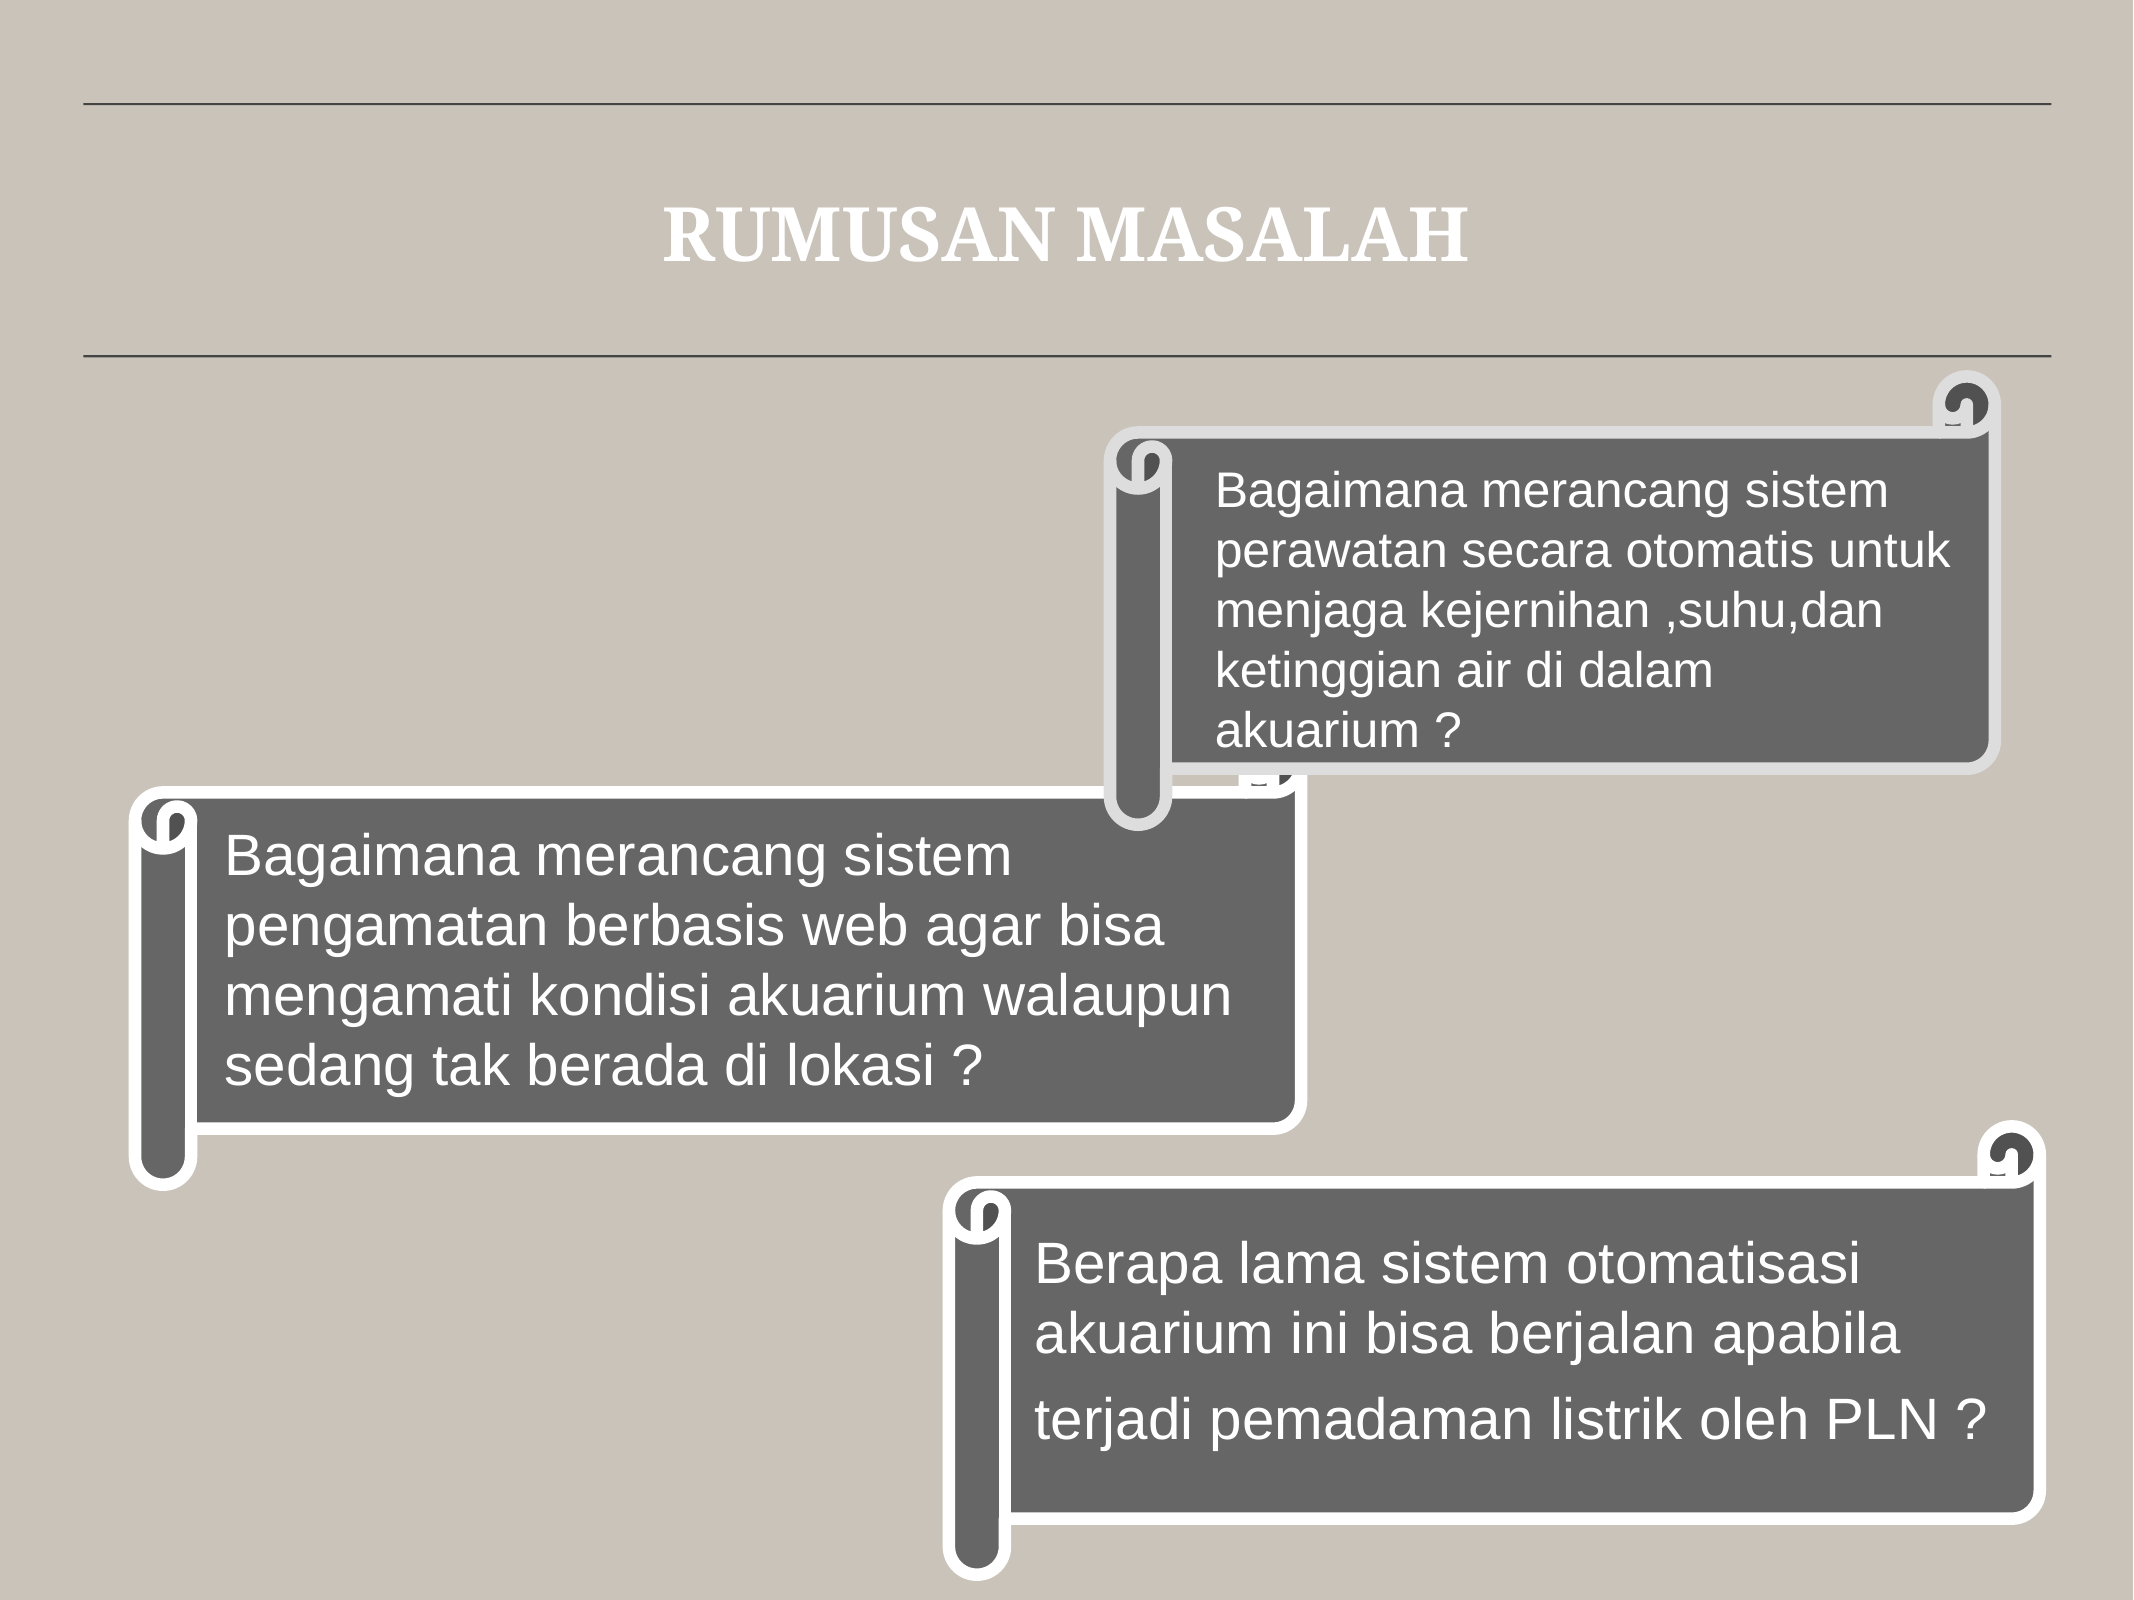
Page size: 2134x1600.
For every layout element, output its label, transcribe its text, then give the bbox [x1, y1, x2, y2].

text_box [1109, 376, 1995, 825]
text_box RUMUSAN MASALAH [83, 186, 2050, 277]
text_box [948, 1126, 2040, 1575]
text_box [135, 792, 1301, 1185]
text_box [1164, 769, 1302, 809]
text_box Bagaimana merancang sistem perawatan secara otomatis untuk menjaga kejernihan ,suhu,dan ketinggian air di dalam akuarium ? [1200, 450, 1980, 750]
text_box Berapa lama sistem otomatisasi akuarium ini bisa berjalan apabila terjadi pemadaman listrik oleh PLN ? [1019, 1217, 2040, 1463]
text_box Bagaimana merancang sistem pengamatan berbasis web agar bisa mengamati kondisi akuarium walaupun sedang tak berada di lokasi ? [209, 809, 1341, 1105]
